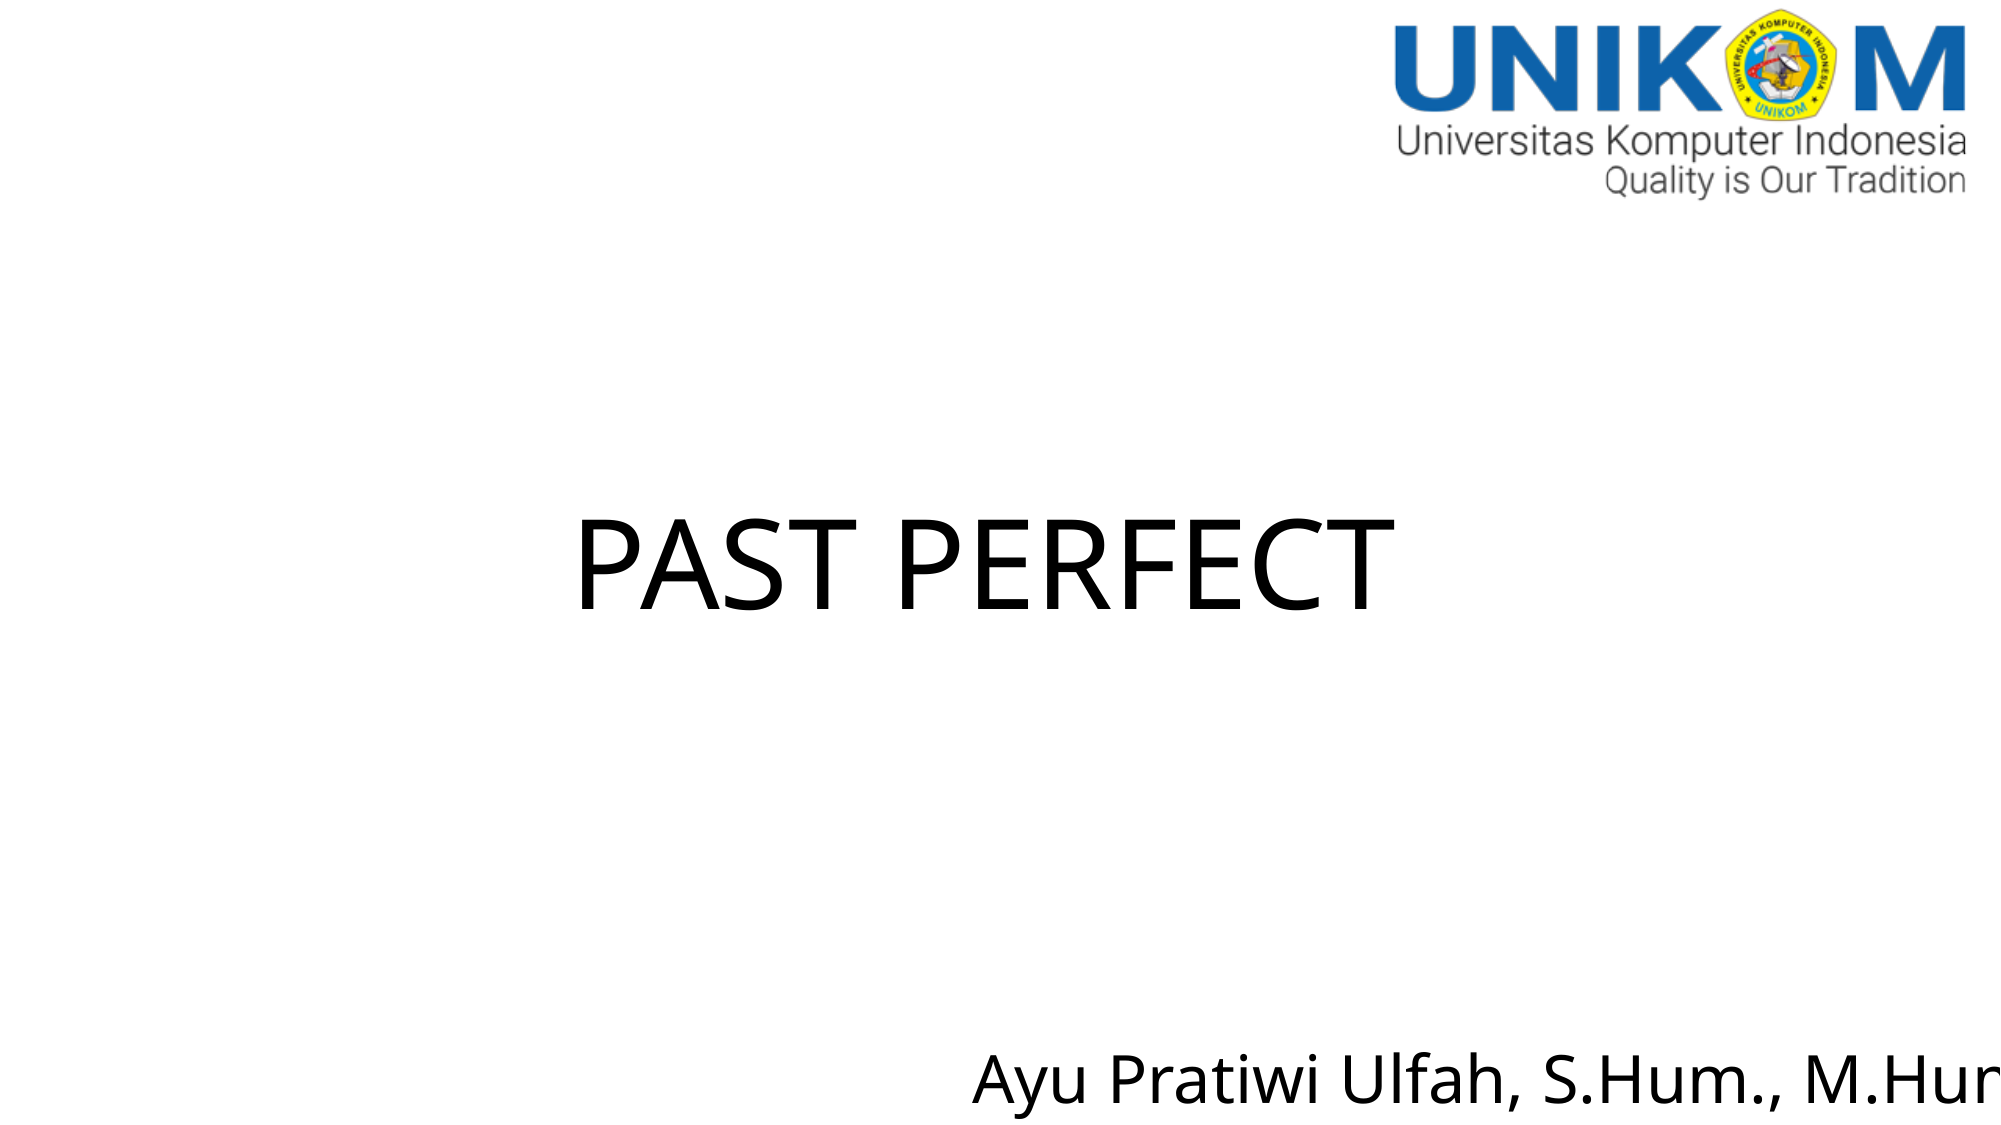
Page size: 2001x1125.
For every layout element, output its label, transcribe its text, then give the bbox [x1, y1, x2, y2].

text_box Ayu Pratiwi Ulfah, S.Hum., M.Hum. [770, 1004, 2000, 1125]
picture [1374, 0, 2000, 208]
title PAST PERFECT [249, 252, 1750, 590]
subtitle [249, 590, 1750, 863]
